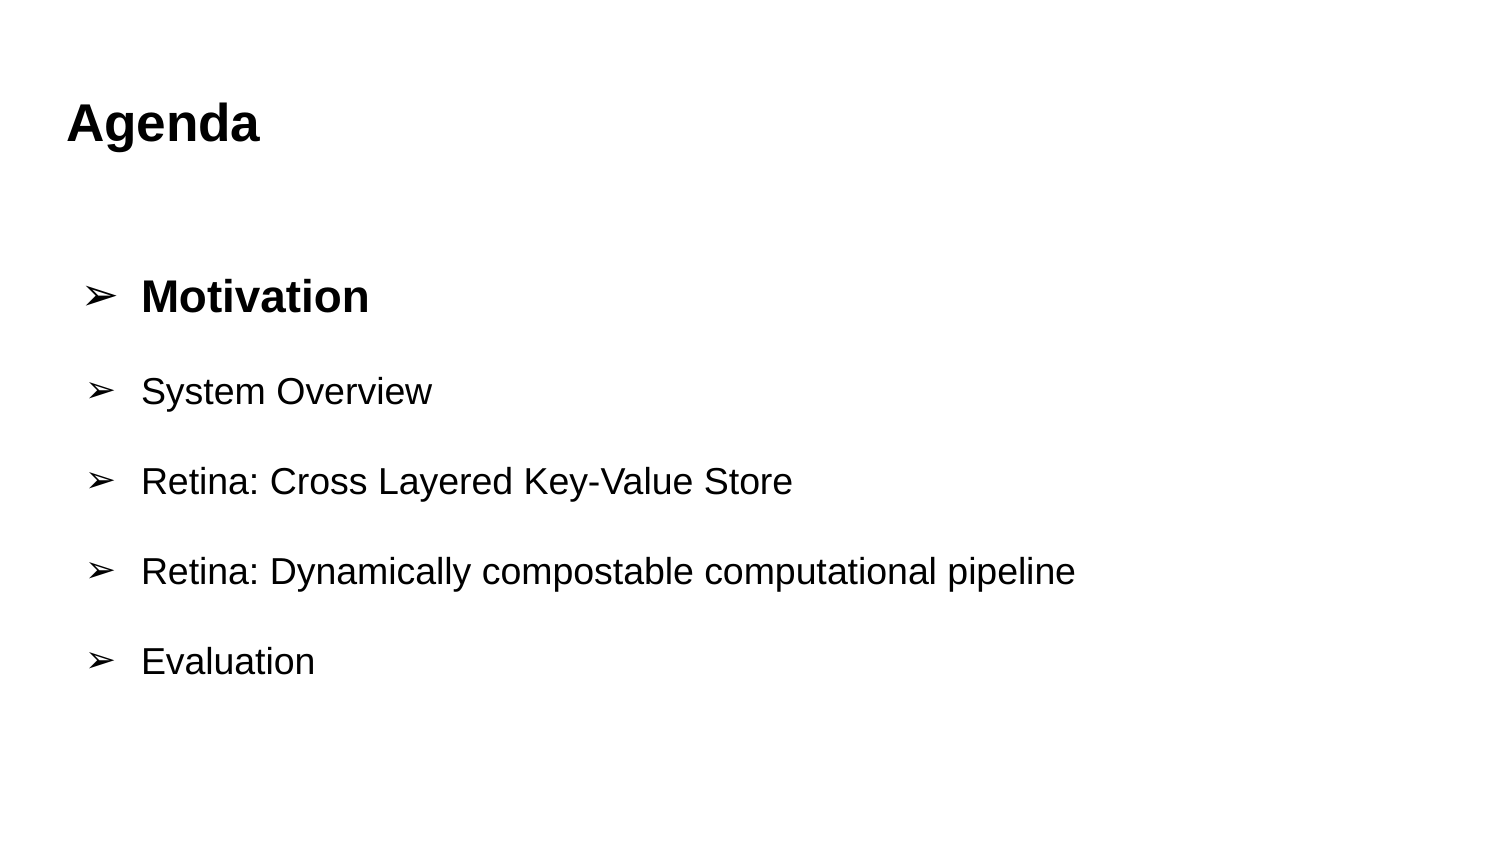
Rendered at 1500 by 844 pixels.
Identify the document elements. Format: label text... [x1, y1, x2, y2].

title Agenda [51, 72, 1449, 166]
list Motivation System Overview Retina: Cross Layered Key-Value Store Retina: Dynamically compostable computational pipeline Evaluation [51, 166, 1449, 728]
